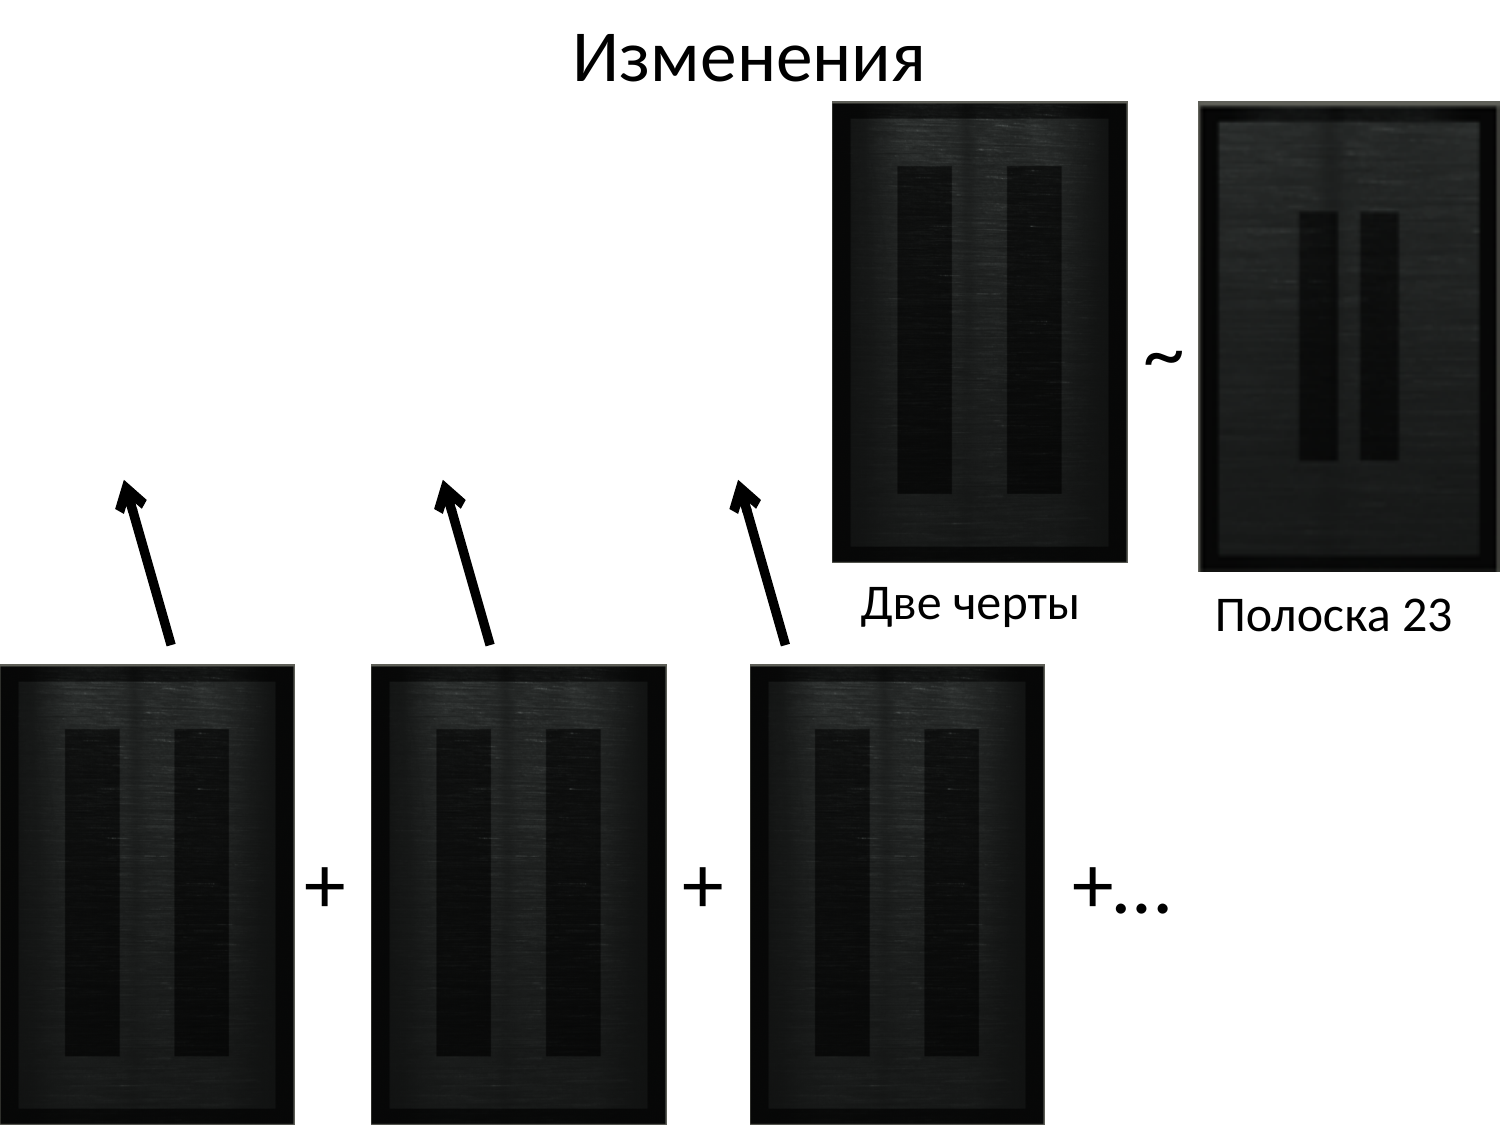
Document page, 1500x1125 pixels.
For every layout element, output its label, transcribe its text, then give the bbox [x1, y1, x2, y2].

picture [1198, 101, 1500, 573]
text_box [737, 479, 786, 646]
text_box Две черты [845, 571, 1096, 638]
picture [832, 101, 1128, 563]
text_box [123, 479, 172, 646]
picture [749, 664, 1045, 1125]
text_box + [671, 822, 739, 938]
text_box Полоска 23 [1200, 580, 1468, 649]
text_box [442, 479, 491, 646]
text_box +… [1057, 822, 1187, 938]
title Изменения [0, 0, 1500, 104]
text_box ~ [1132, 290, 1193, 406]
picture [0, 664, 295, 1125]
text_box + [299, 822, 361, 938]
picture [371, 664, 667, 1125]
